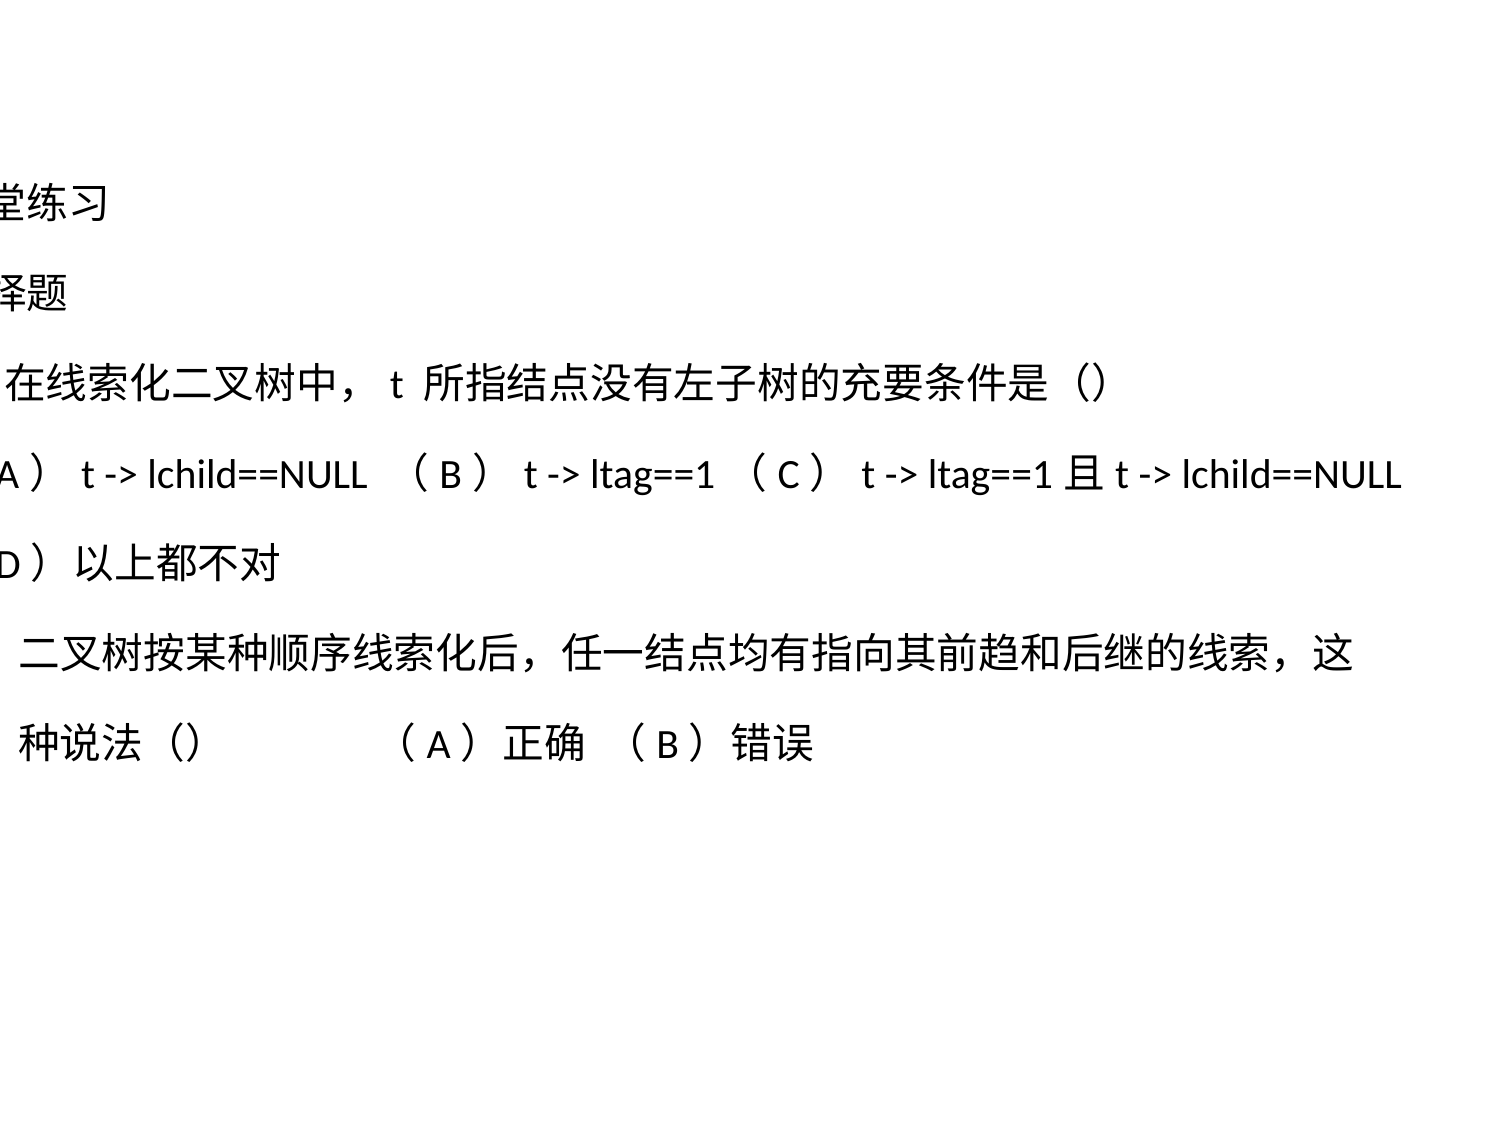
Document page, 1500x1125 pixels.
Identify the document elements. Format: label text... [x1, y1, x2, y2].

text_box 课堂练习 选择题 1. 在线索化二叉树中，t 所指结点没有左子树的充要条件是（） （A）t -> lchild==NULL （B）t -> ltag==1（C）t -> ltag==1且t -> lchild==NULL （D）以上都不对 二叉树按某种顺序线索化后，任一结点均有指向其前趋和后继的线索，这 种说法（） （A）正确 （B）错误 [0, 129, 1500, 775]
